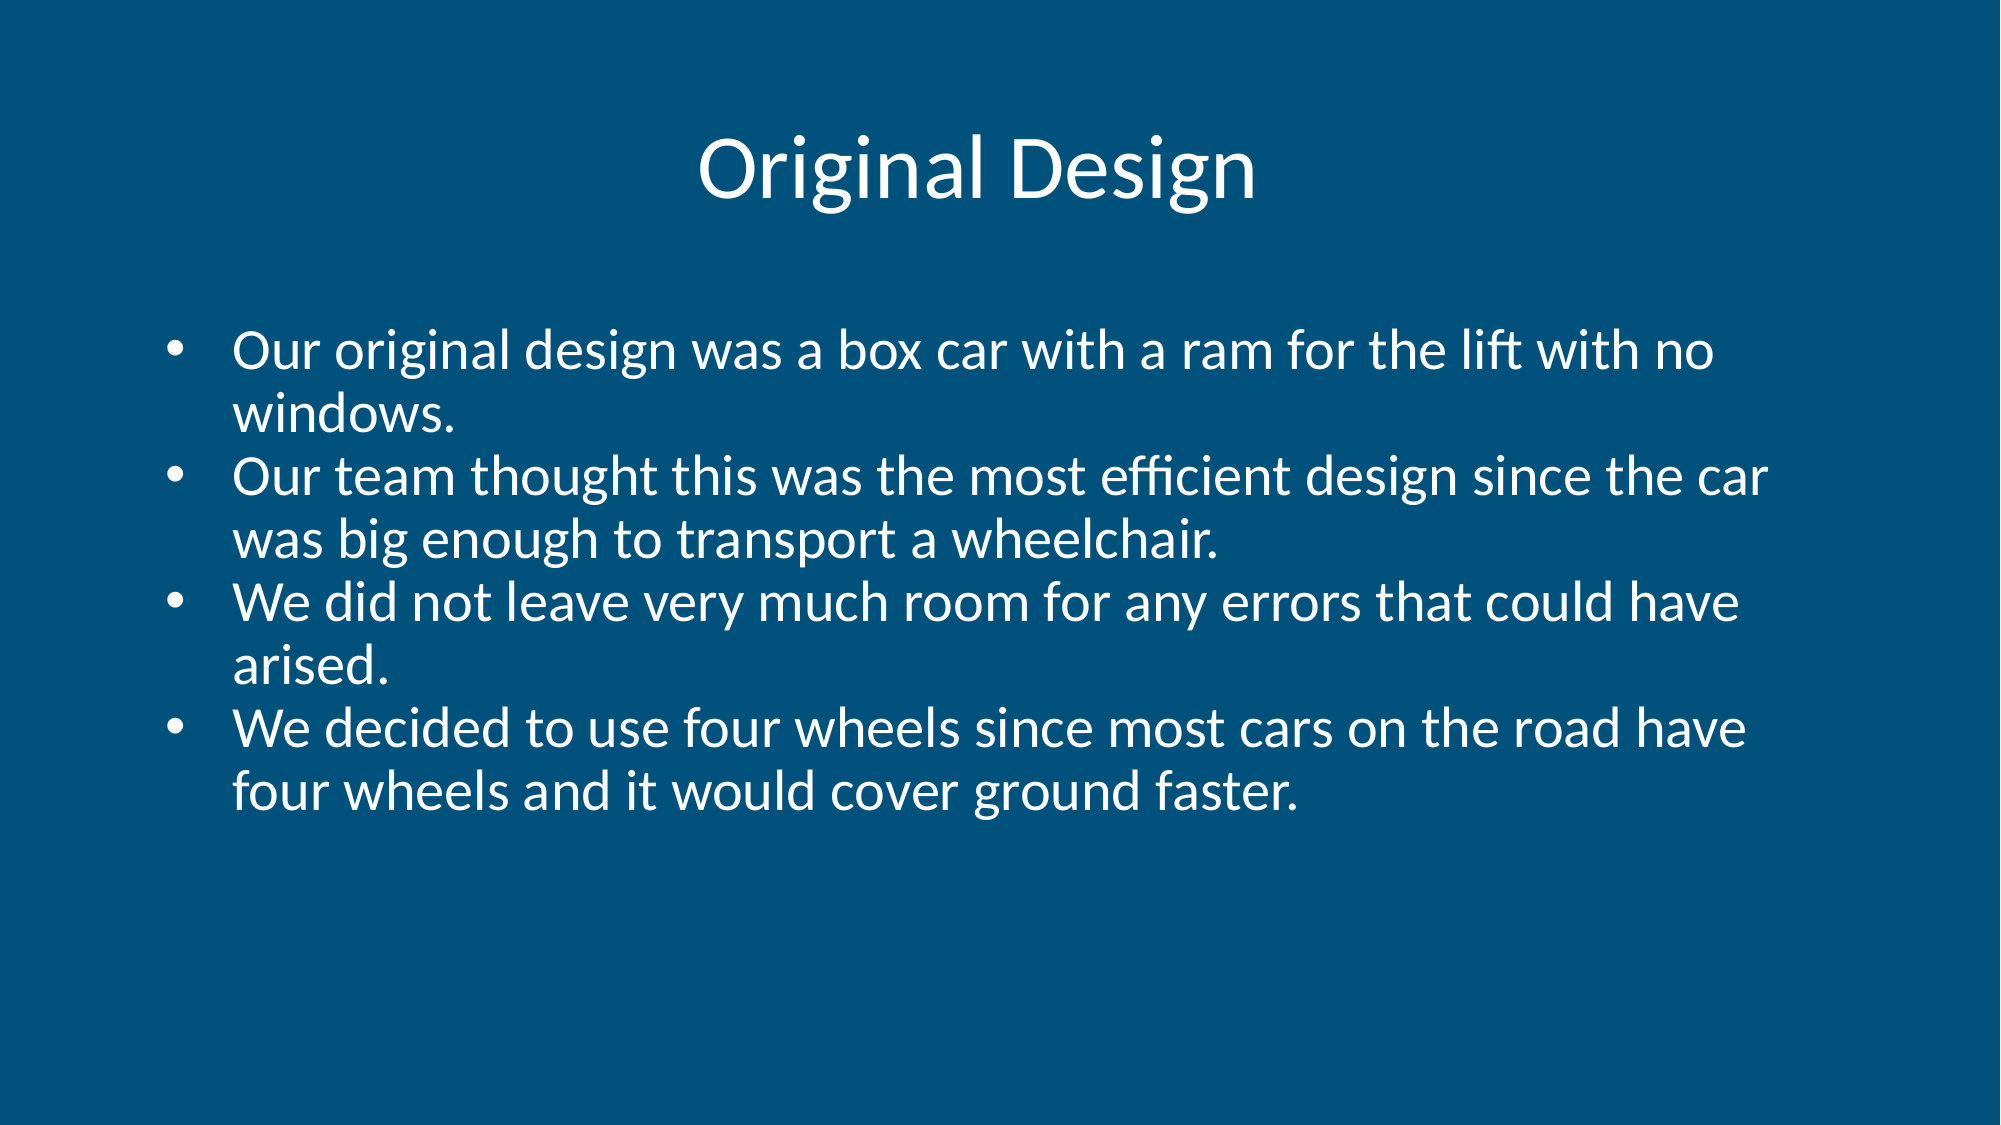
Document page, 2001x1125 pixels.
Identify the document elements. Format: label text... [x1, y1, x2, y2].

list Our original design was a box car with a ram for the lift with no windows. Our team thought this was the most efficient design since the car was big enough to transport a wheelchair. We did not leave very much room for any errors that could have arised. We decided to use four wheels since most cars on the road have four wheels and it would cover ground faster. [137, 299, 1863, 1014]
title Original Design [137, 59, 1863, 278]
